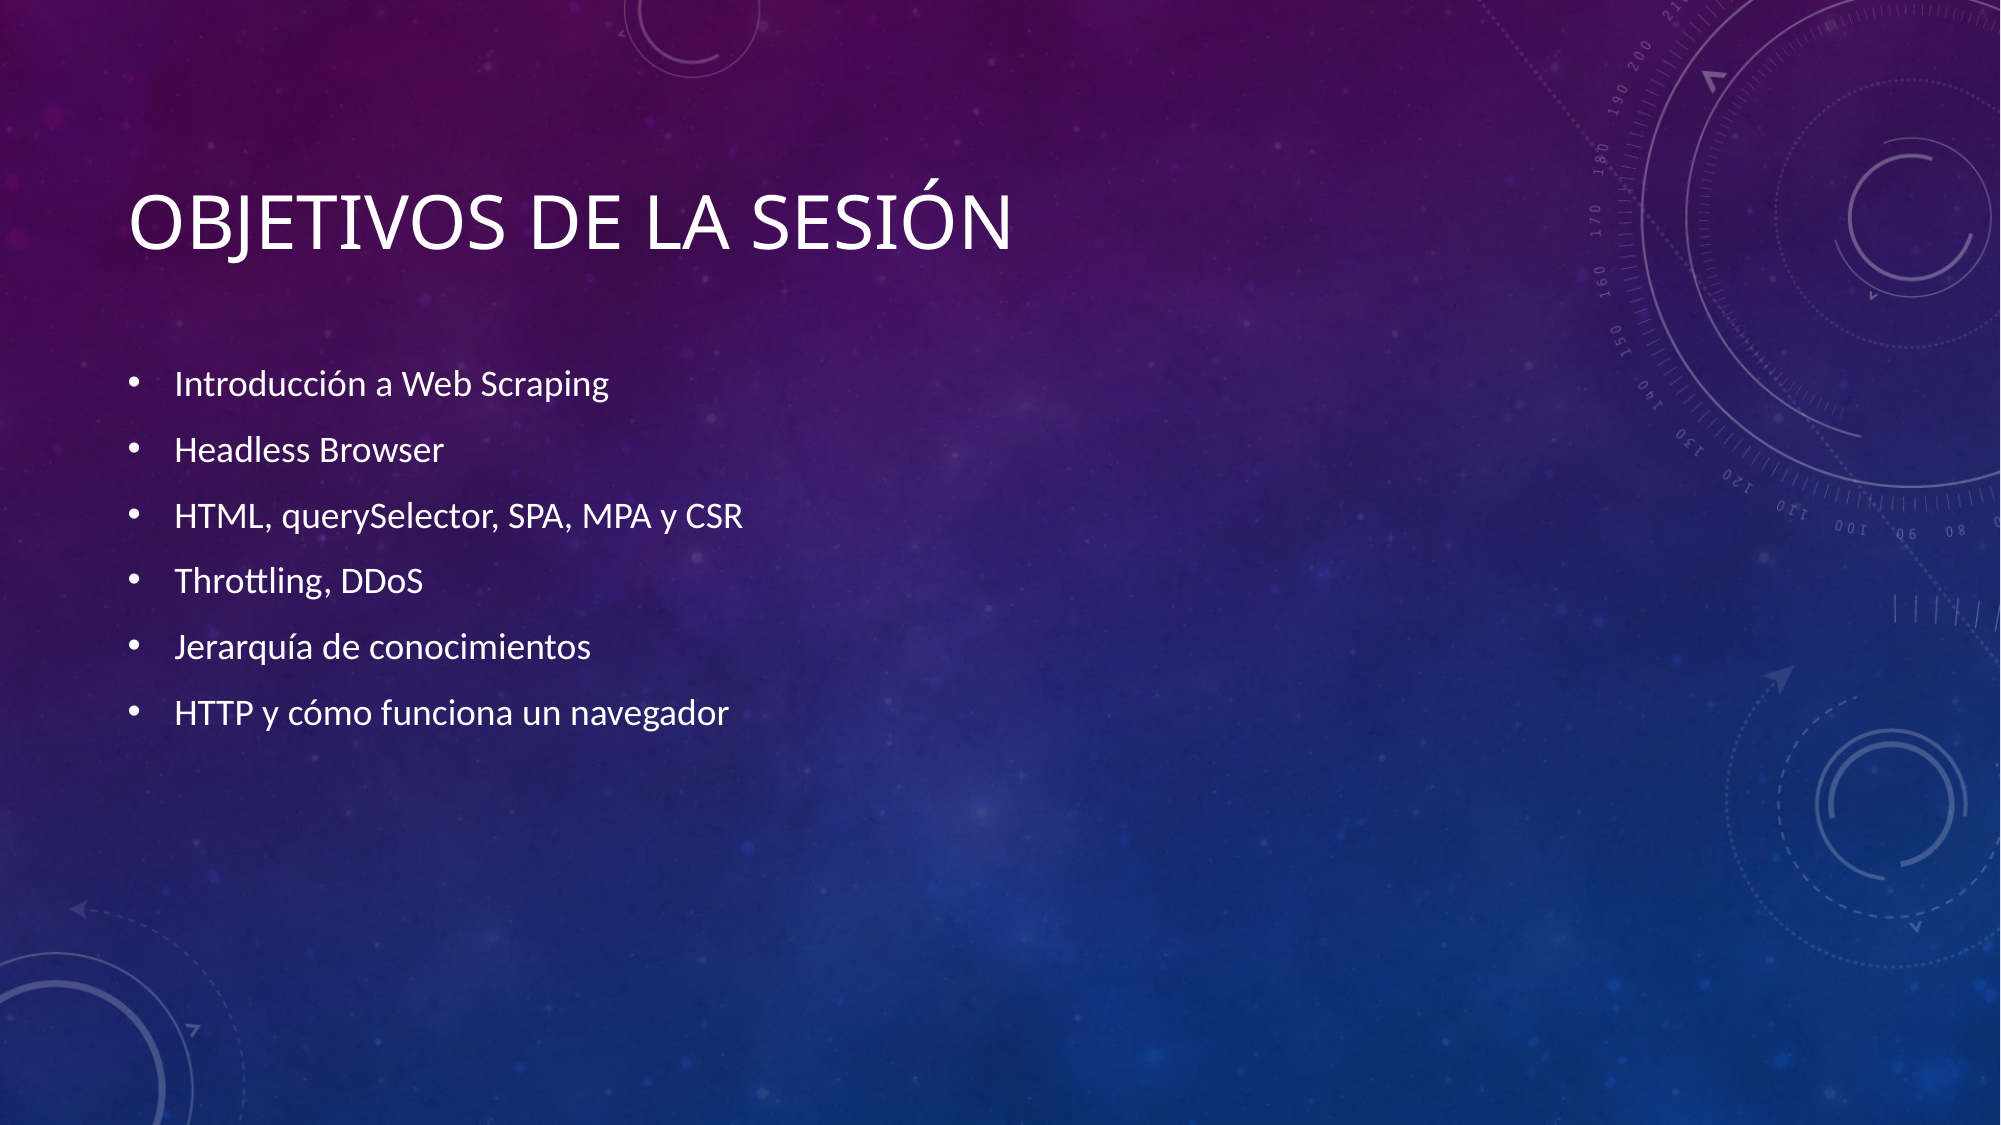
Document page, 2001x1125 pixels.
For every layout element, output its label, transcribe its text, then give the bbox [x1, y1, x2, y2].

title Objetivos de la sesión [112, 99, 1775, 339]
list Introducción a Web Scraping Headless Browser HTML, querySelector, SPA, MPA y CSR Throttling, DDoS Jerarquía de conocimientos HTTP y cómo funciona un navegador [112, 351, 1775, 950]
picture [0, 0, 2001, 1125]
